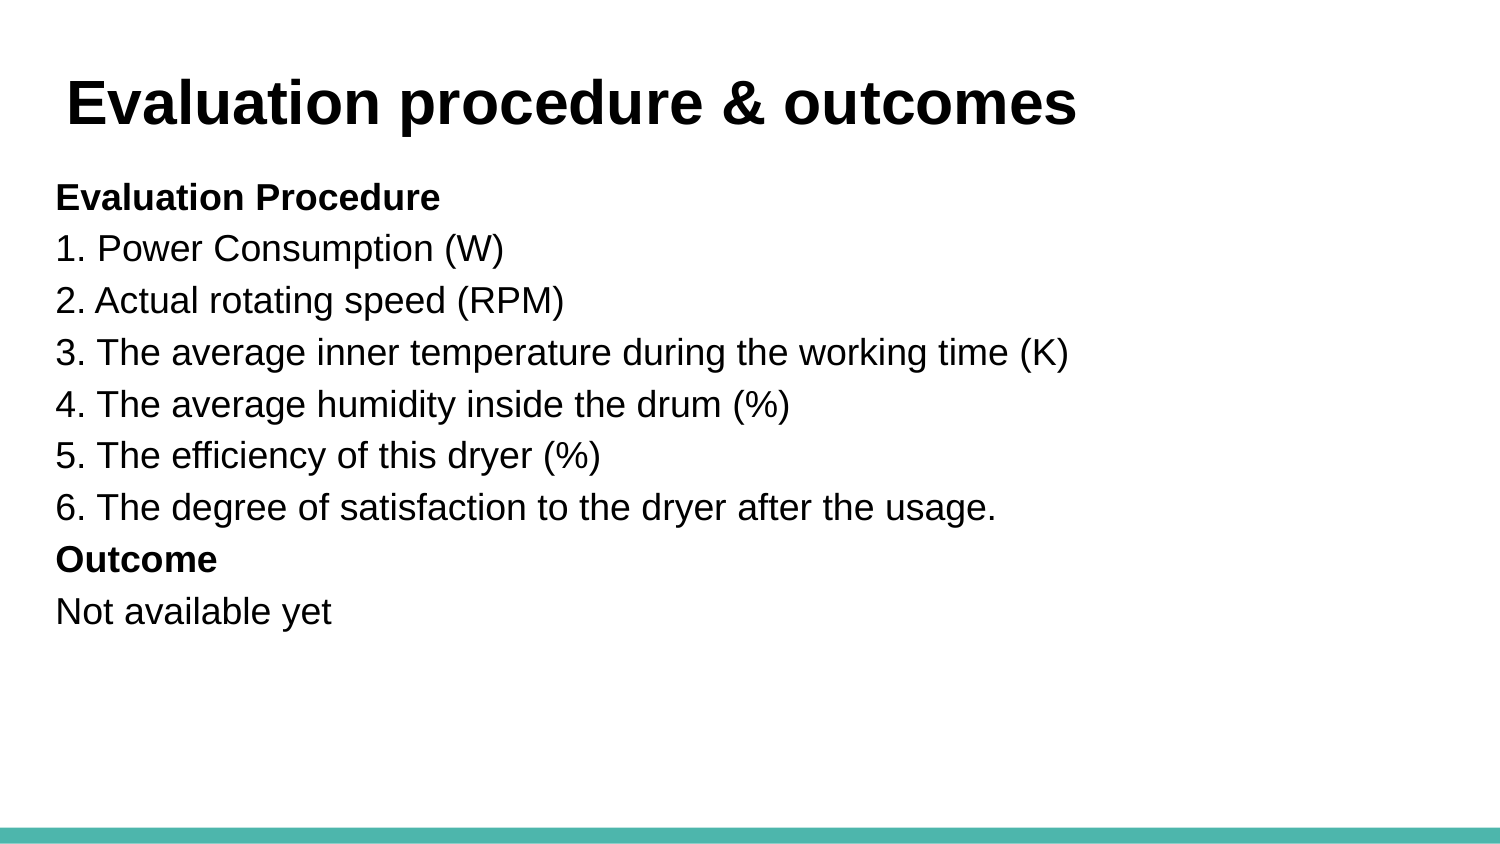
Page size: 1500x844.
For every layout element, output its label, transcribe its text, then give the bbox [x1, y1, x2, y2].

title Evaluation procedure & outcomes [51, 47, 1449, 164]
list Evaluation Procedure 1. Power Consumption (W) 2. Actual rotating speed (RPM) 3. The average inner temperature during the working time (K) 4. The average humidity inside the drum (%) 5. The efficiency of this dryer (%) 6. The degree of satisfaction to the dryer after the usage. Outcome Not available yet [40, 151, 1438, 693]
